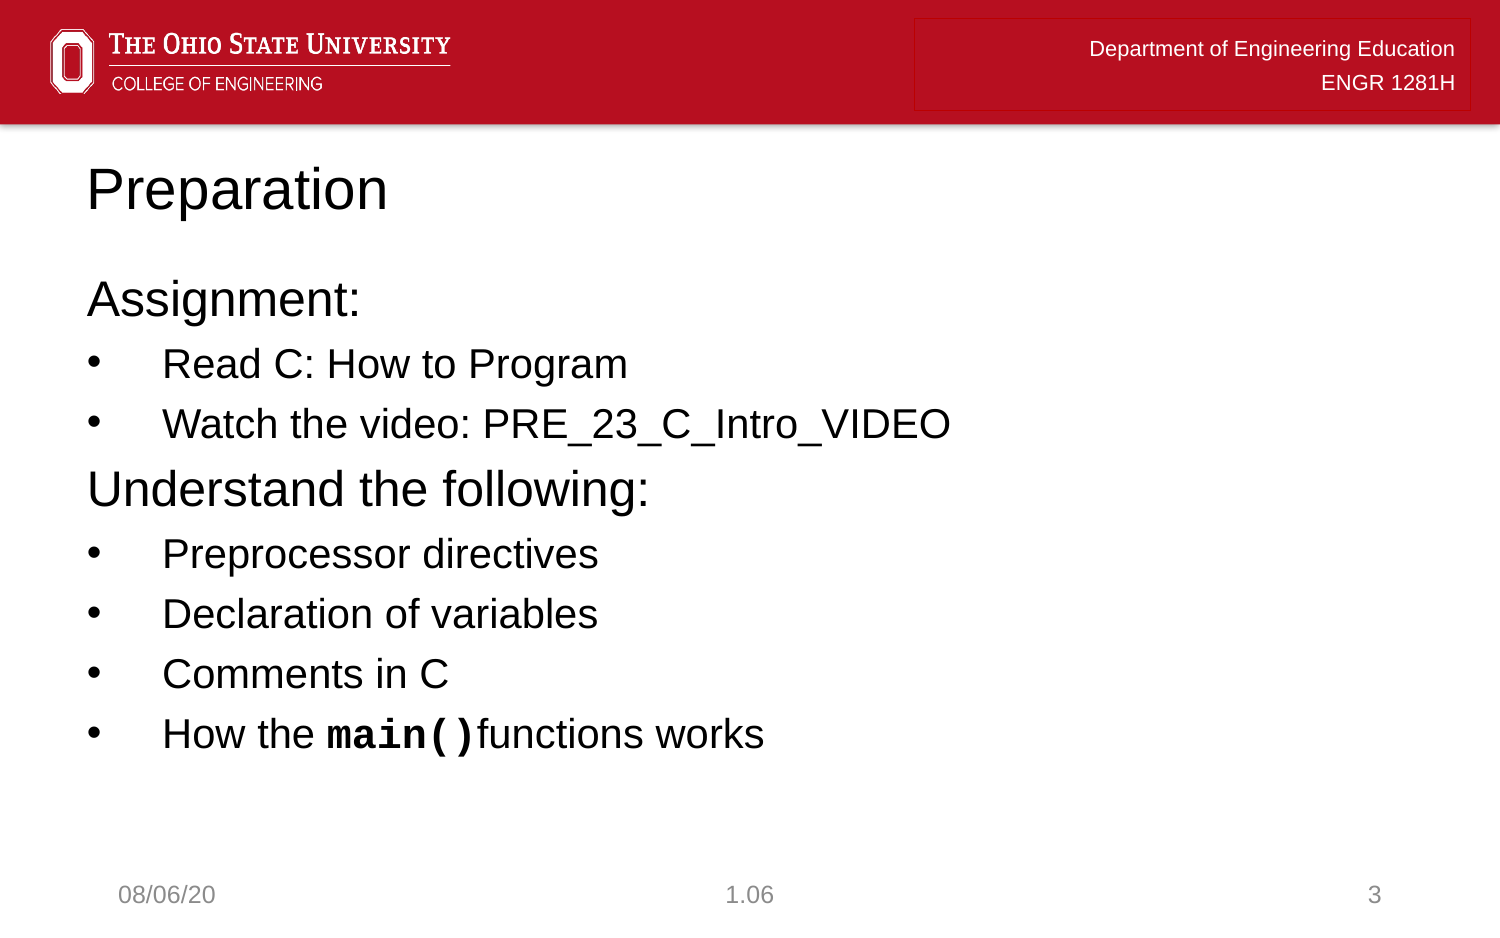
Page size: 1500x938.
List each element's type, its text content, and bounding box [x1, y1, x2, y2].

title Preparation [72, 143, 1433, 251]
slide_number 3 [1059, 868, 1397, 919]
list Assignment: Read C: How to Program Watch the video: PRE_23_C_Intro_VIDEO Understand the following: Preprocessor directives Declaration of variables Comments in C How the main()functions works [72, 258, 1422, 869]
footer 1.06 [496, 868, 1004, 919]
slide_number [103, 868, 441, 919]
